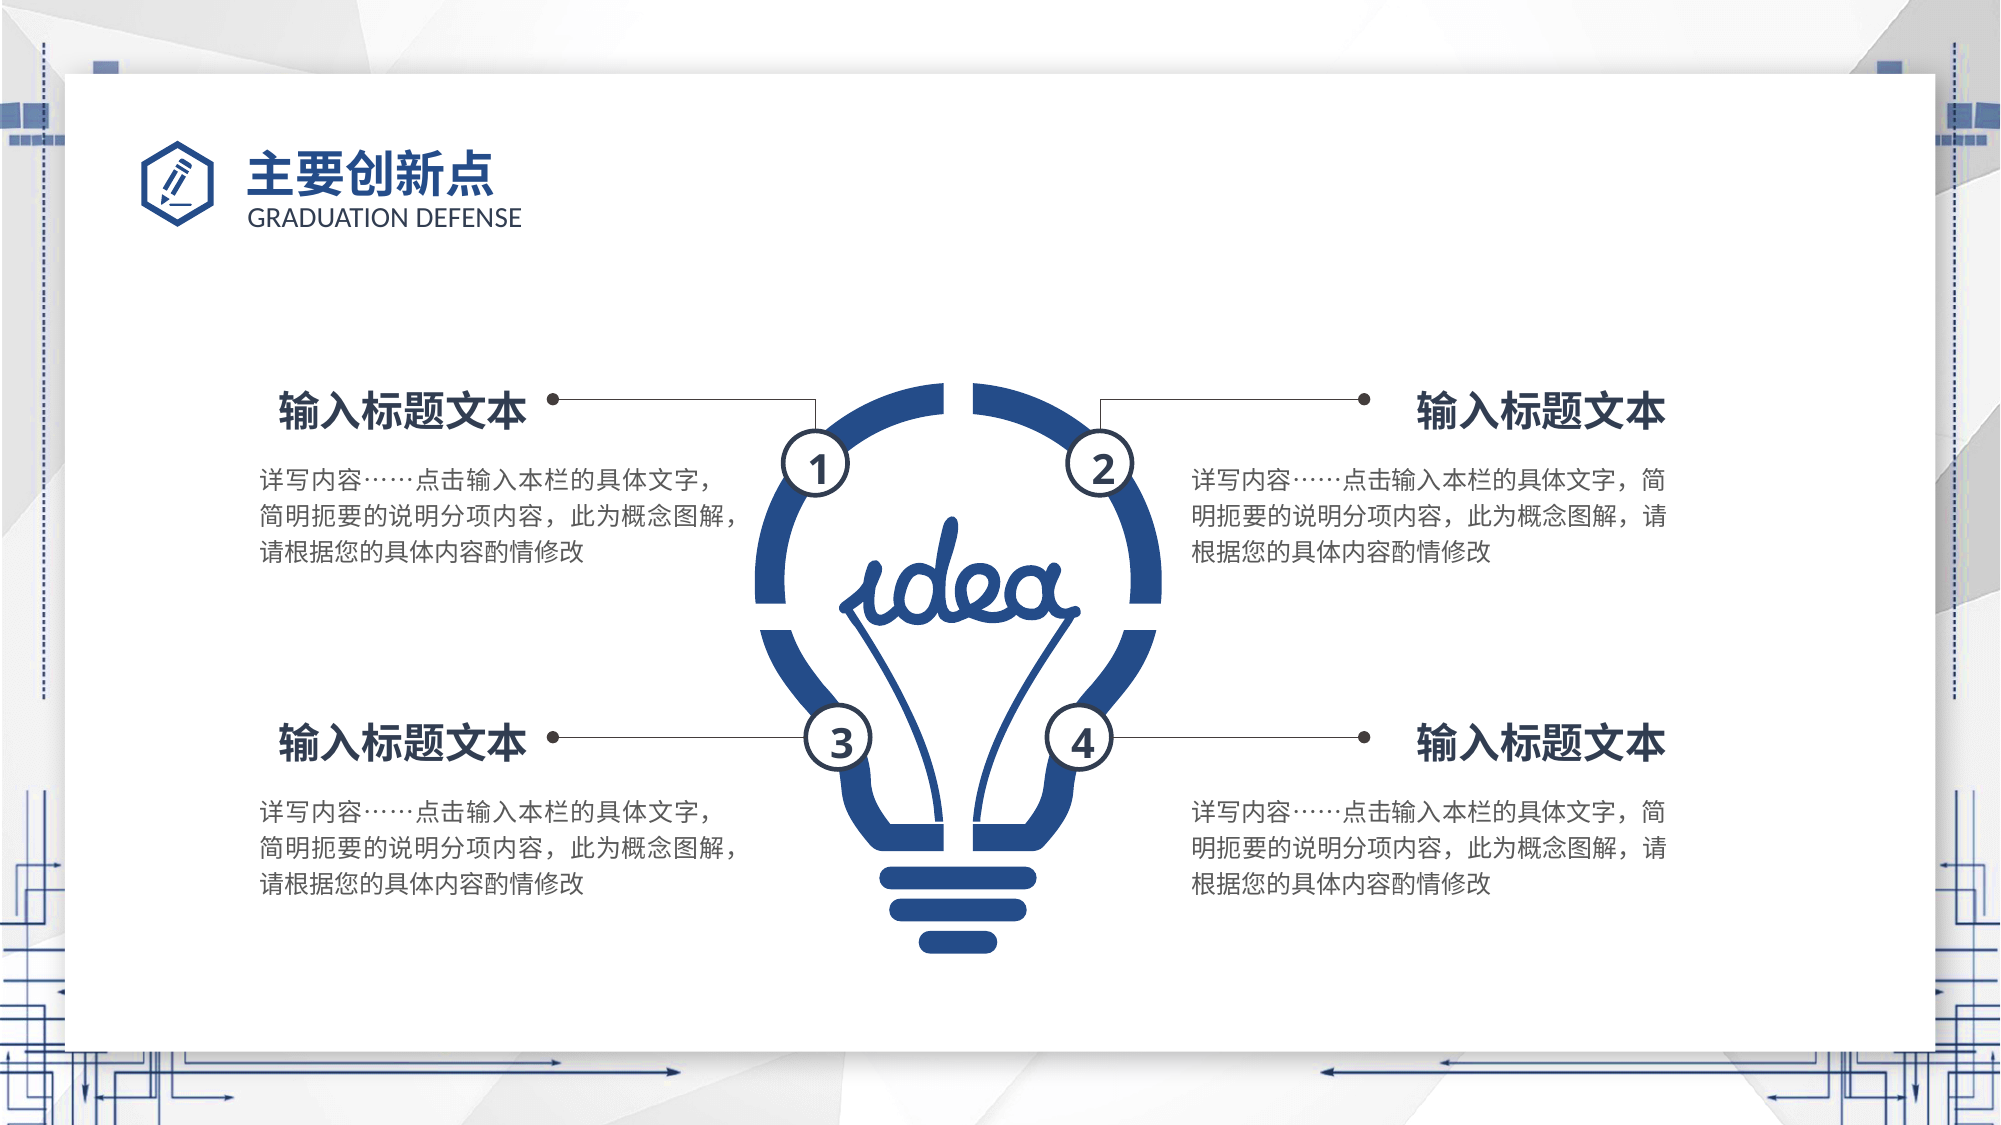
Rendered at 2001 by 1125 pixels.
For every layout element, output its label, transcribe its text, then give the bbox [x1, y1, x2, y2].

picture [0, 0, 2001, 1125]
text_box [222, 374, 1668, 954]
title 主要创新点 [230, 123, 827, 199]
